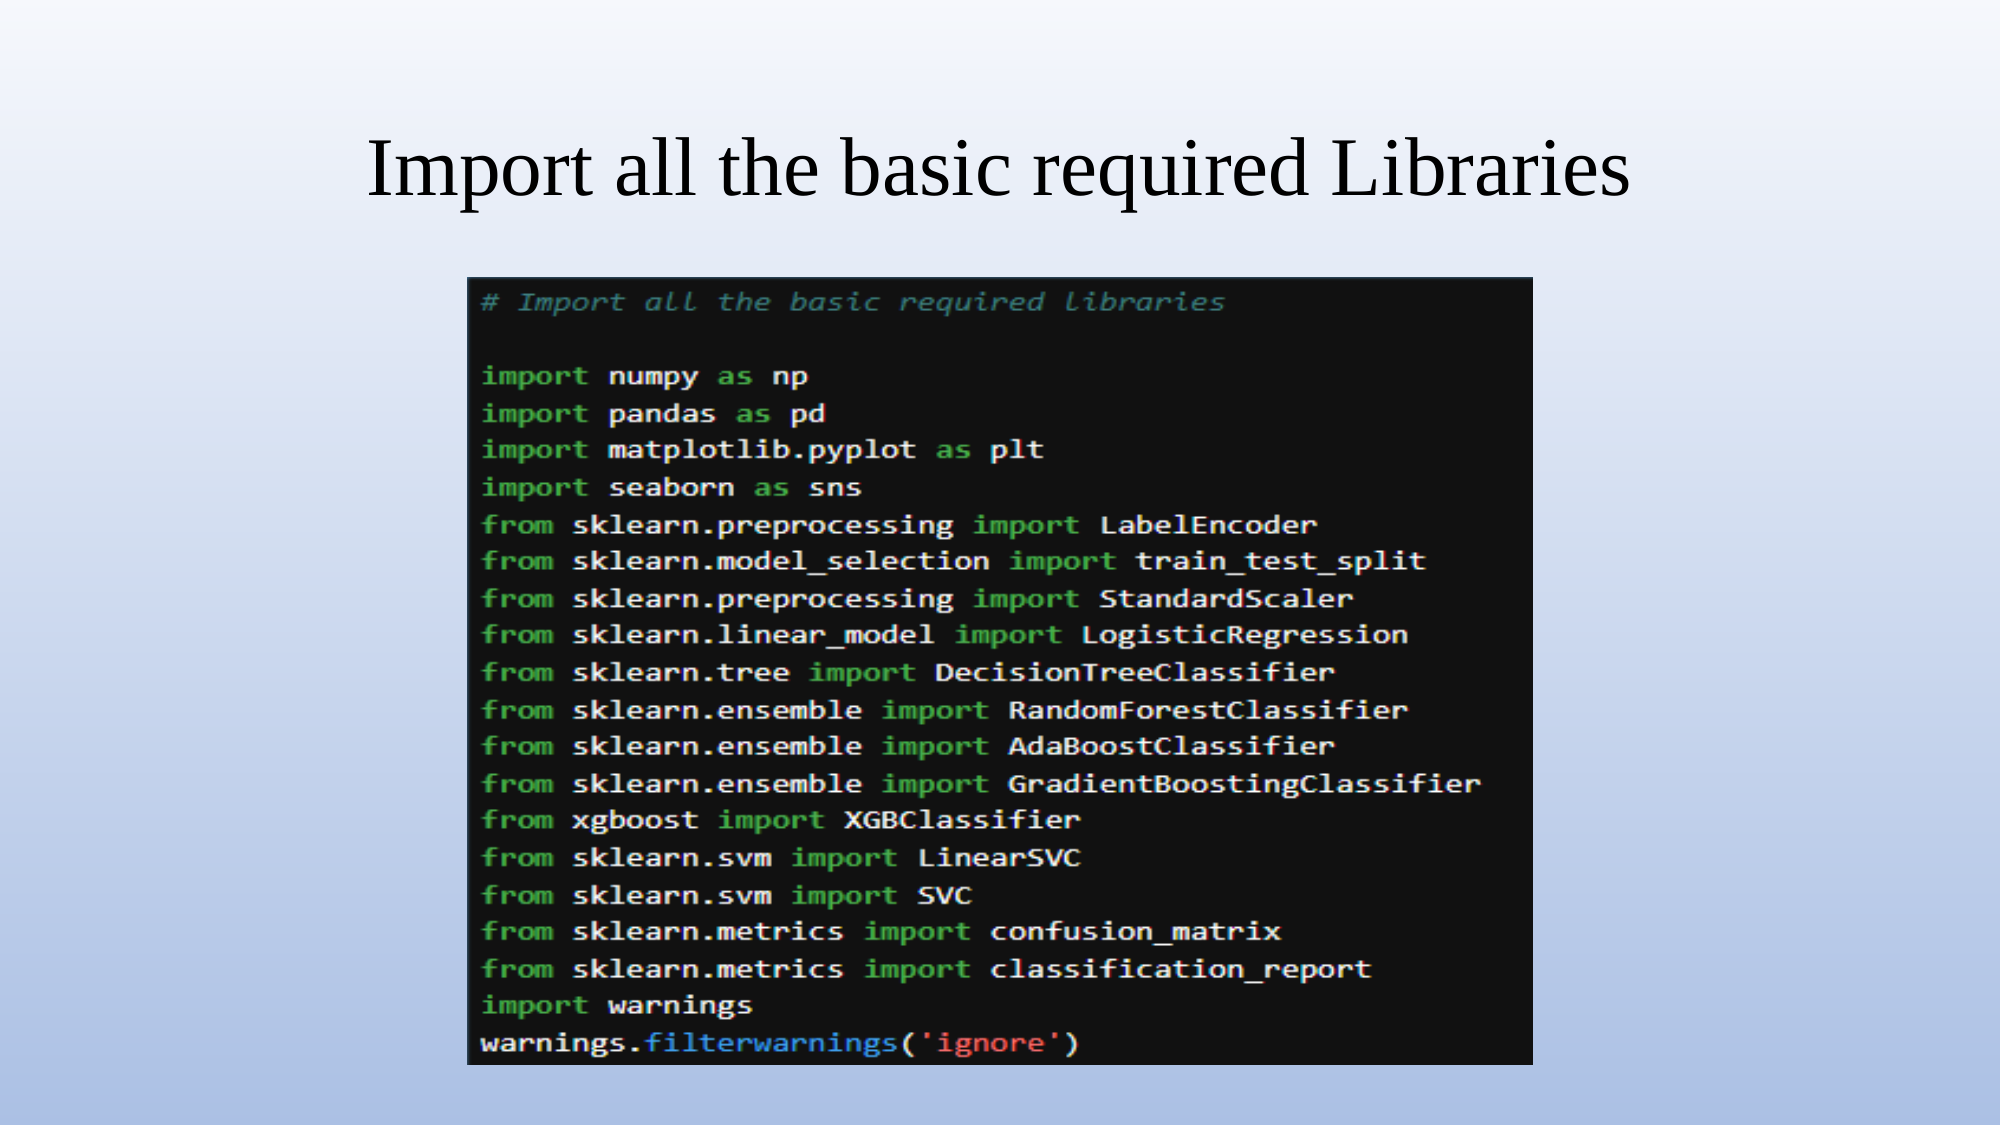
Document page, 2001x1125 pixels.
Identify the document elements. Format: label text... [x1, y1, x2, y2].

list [467, 277, 1533, 1066]
title Import all the basic required Libraries [137, 59, 1863, 278]
